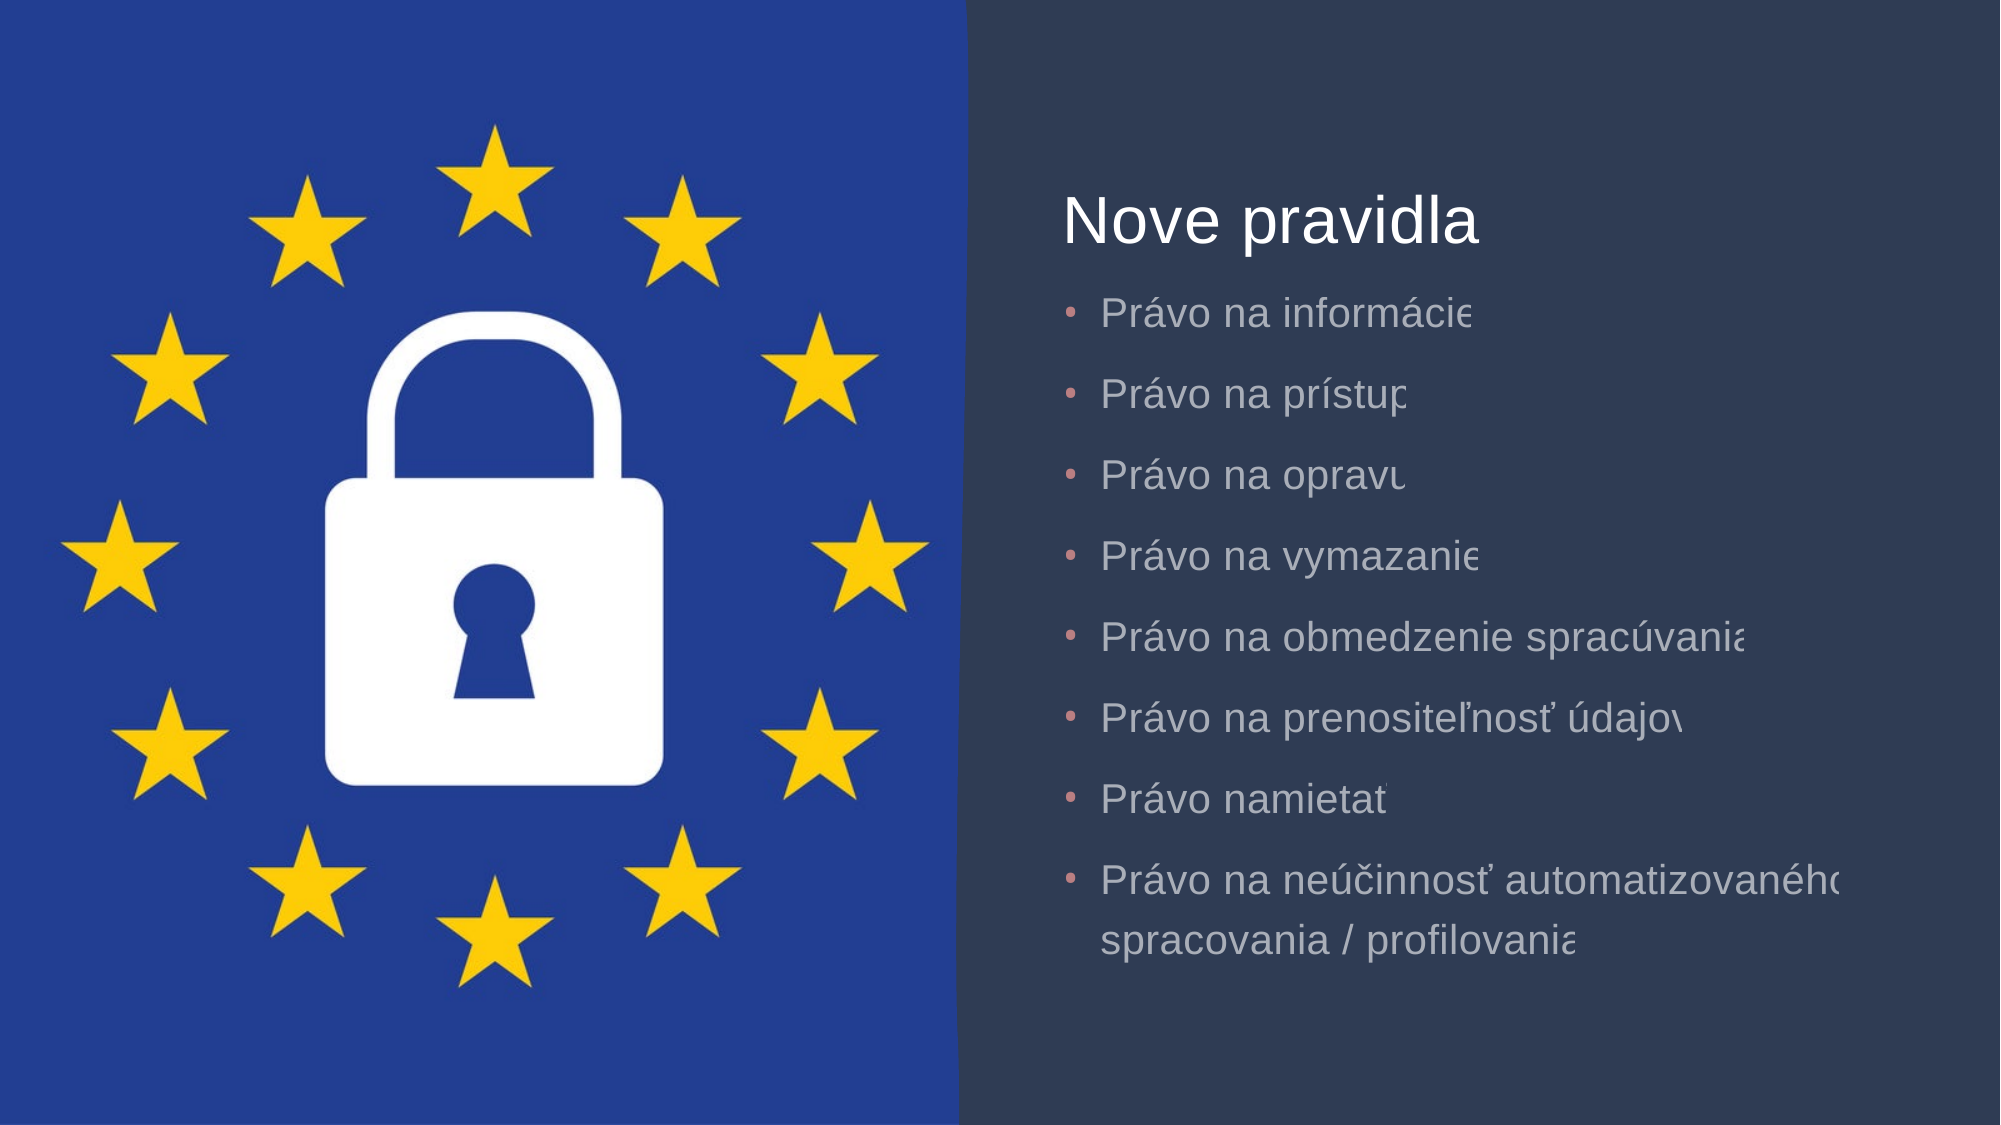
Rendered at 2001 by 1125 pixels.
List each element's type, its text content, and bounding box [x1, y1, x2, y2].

text_box [969, 0, 2000, 1125]
title Nove pravidla [1062, 101, 1882, 276]
picture [0, 0, 969, 1125]
list Právo na informácie Právo na prístup Právo na opravu Právo na vymazanie Právo na obmedzenie spracúvania Právo na prenositeľnosť údajov Právo namietať Právo na neúčinnosť automatizovaného spracovania / profilovania [1062, 276, 1882, 995]
